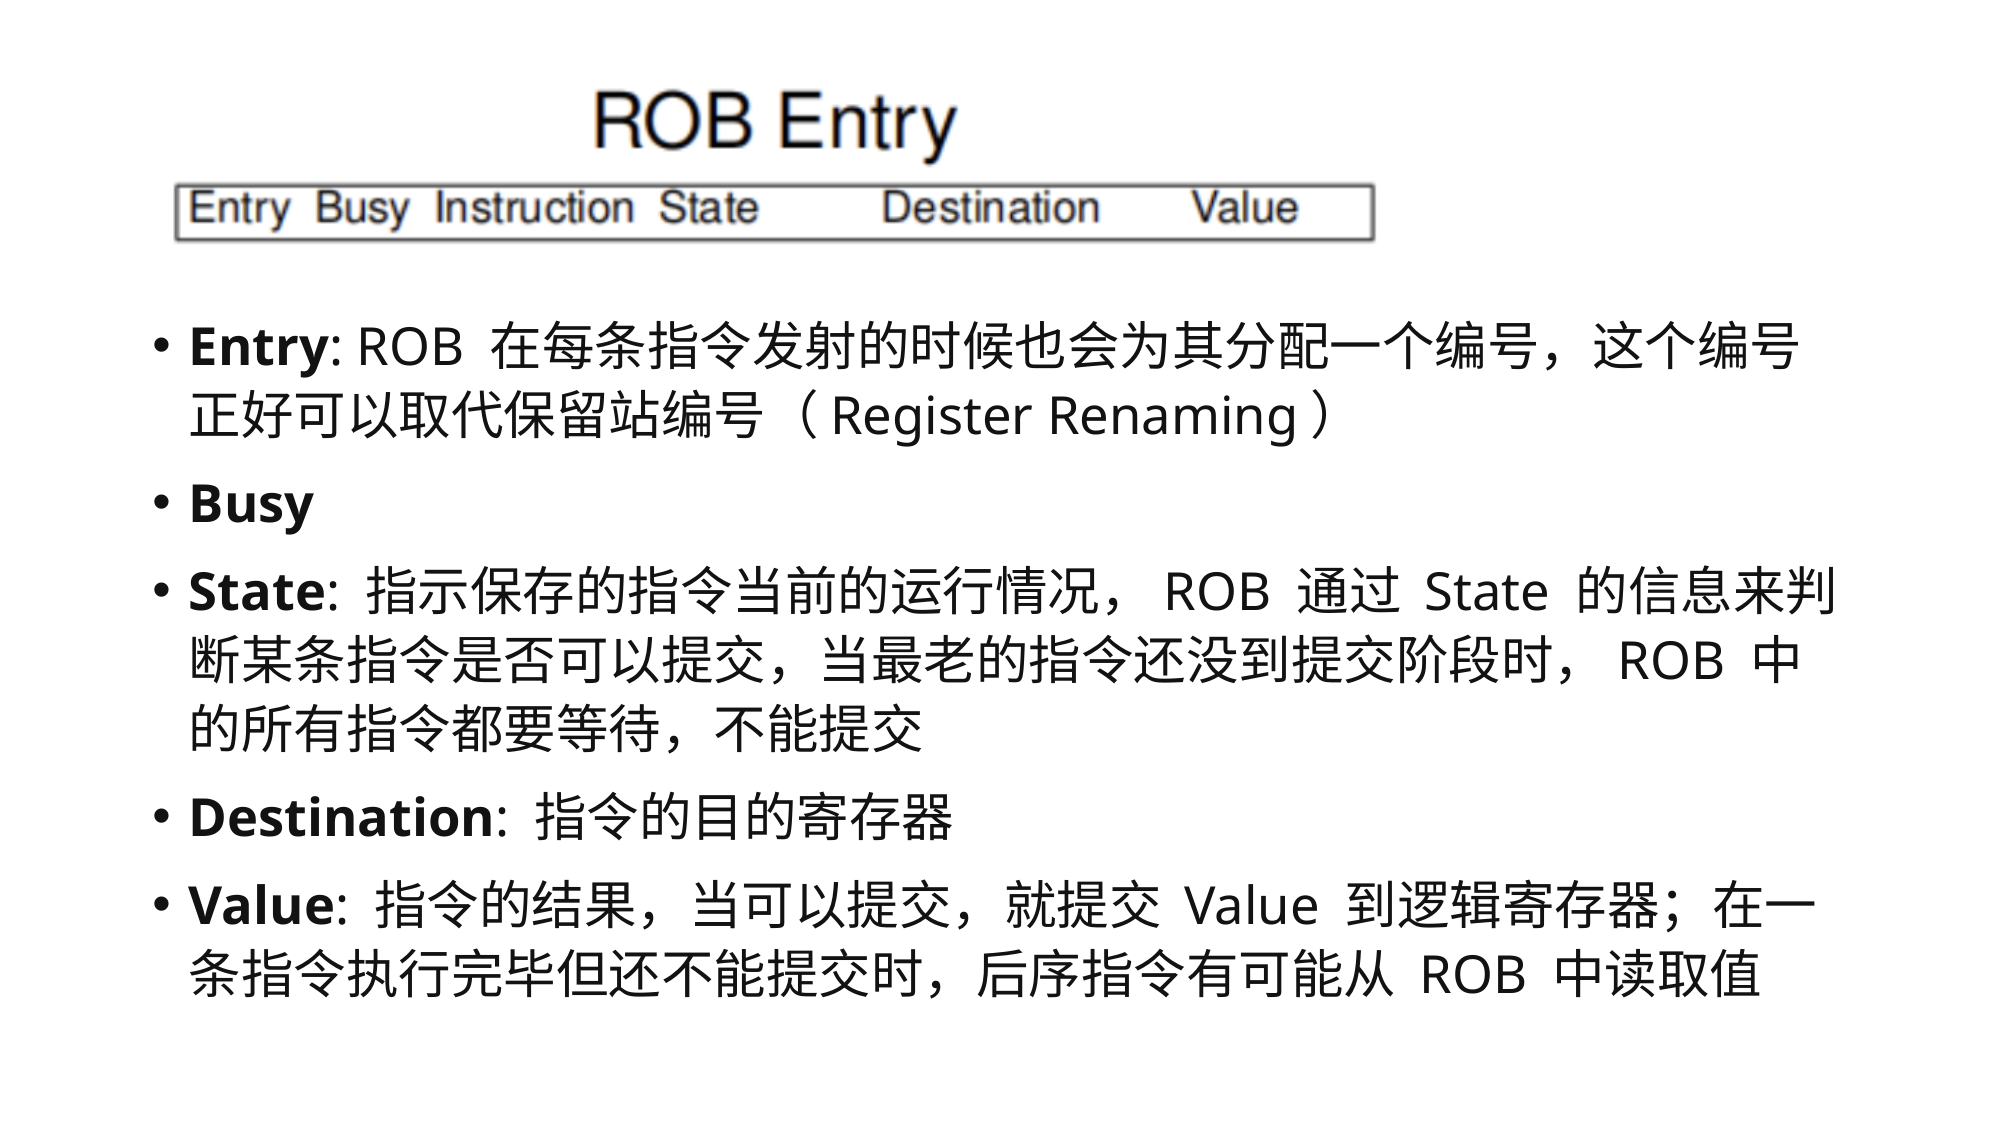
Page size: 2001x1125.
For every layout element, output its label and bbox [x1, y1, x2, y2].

picture [137, 53, 1407, 271]
list [137, 299, 1863, 1014]
